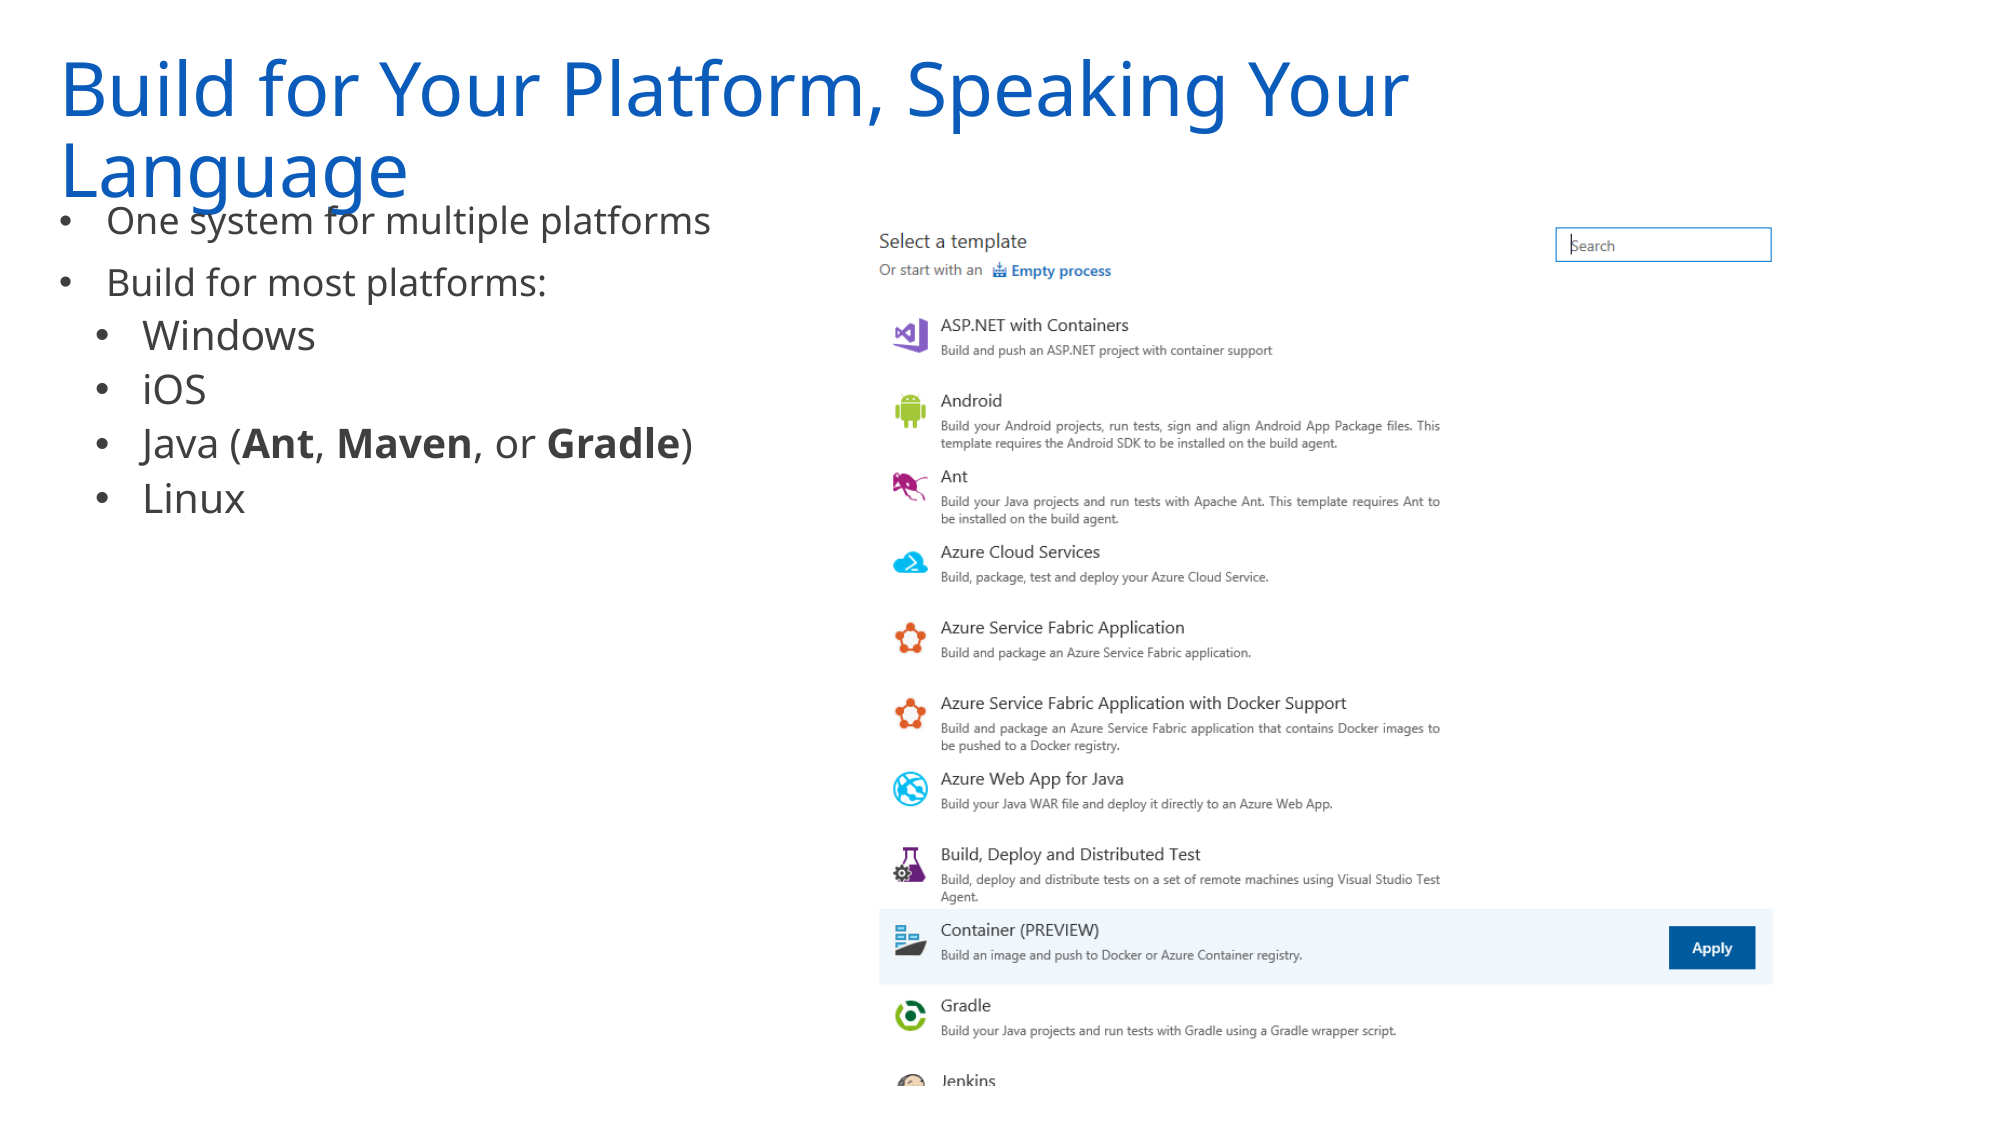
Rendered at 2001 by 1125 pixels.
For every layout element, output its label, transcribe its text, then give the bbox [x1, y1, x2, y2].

title Build for Your Platform, Speaking Your Language [44, 70, 1770, 196]
text_box Microsoft Confidential [766, 1042, 1234, 1103]
list One system for multiple platforms Build for most platforms: Windows iOS Java (Ant, Maven, or Gradle) Linux [44, 195, 818, 888]
picture [849, 195, 1802, 1086]
